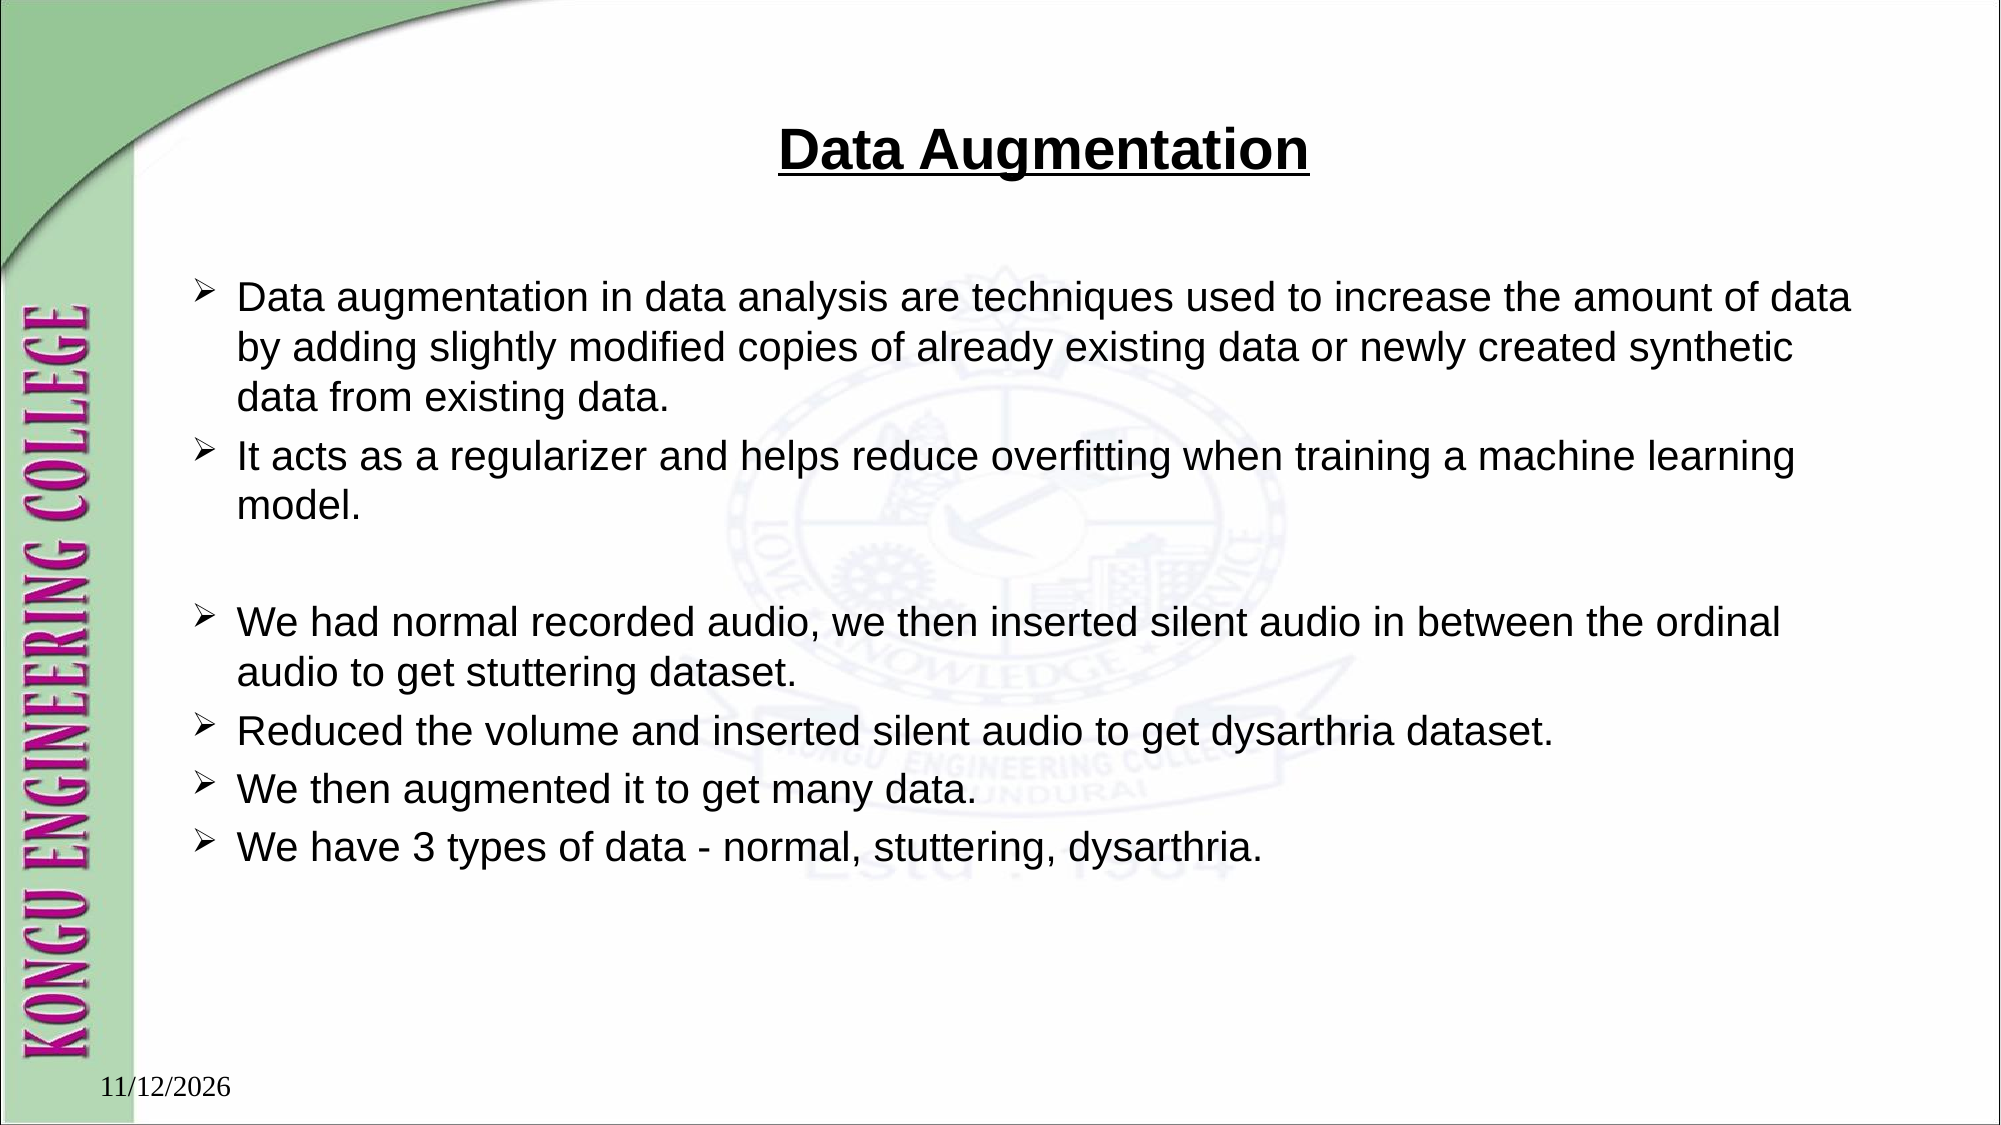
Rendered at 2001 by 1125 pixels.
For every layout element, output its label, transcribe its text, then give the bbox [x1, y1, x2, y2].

title Data Augmentation [188, 75, 1901, 182]
slide_number [99, 1042, 567, 1103]
picture [0, 0, 2001, 1125]
list Data augmentation in data analysis are techniques used to increase the amount of data by adding slightly modified copies of already existing data or newly created synthetic data from existing data. It acts as a regularizer and helps reduce overfitting when training a machine learning model. We had normal recorded audio, we then inserted silent audio in between the ordinal audio to get stuttering dataset. Reduced the volume and inserted silent audio to get dysarthria dataset. We then augmented it to get many data. We have 3 types of data - normal, stuttering, dysarthria. [176, 262, 1901, 1038]
